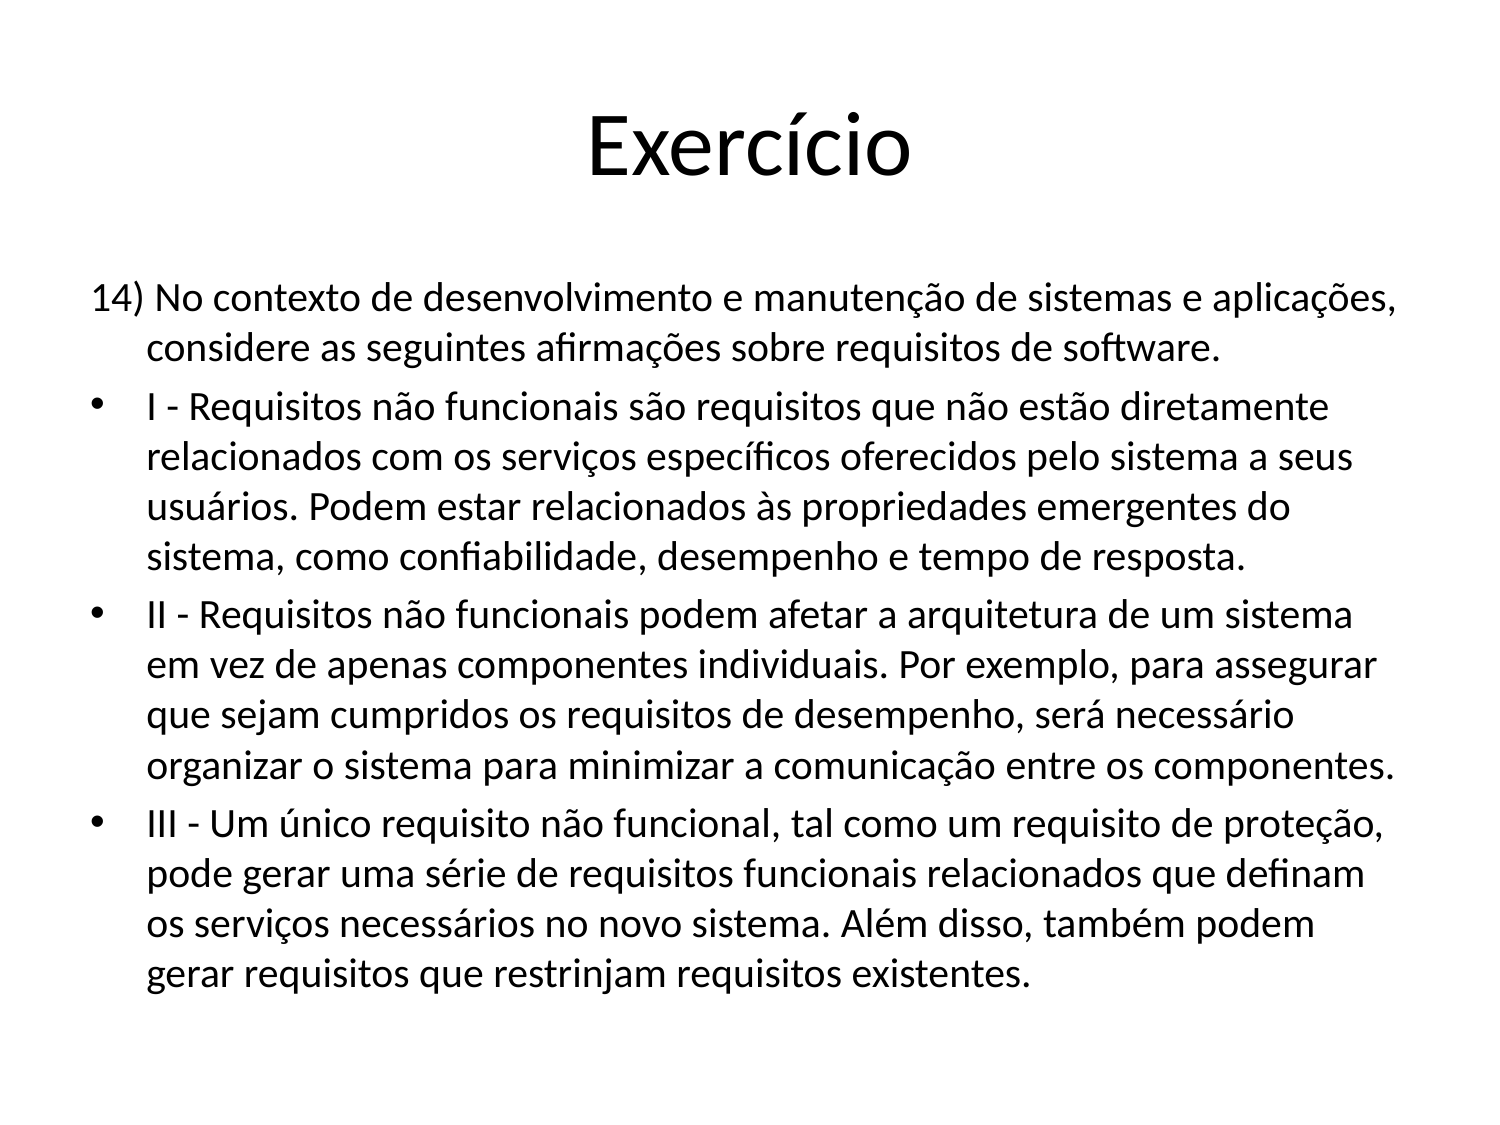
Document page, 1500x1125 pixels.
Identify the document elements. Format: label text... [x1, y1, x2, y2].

list 14) No contexto de desenvolvimento e manutenção de sistemas e aplicações, considere as seguintes afirmações sobre requisitos de software. I - Requisitos não funcionais são requisitos que não estão diretamente relacionados com os serviços específicos oferecidos pelo sistema a seus usuários. Podem estar relacionados às propriedades emergentes do sistema, como confiabilidade, desempenho e tempo de resposta. II - Requisitos não funcionais podem afetar a arquitetura de um sistema em vez de apenas componentes individuais. Por exemplo, para assegurar que sejam cumpridos os requisitos de desempenho, será necessário organizar o sistema para minimizar a comunicação entre os componentes. III - Um único requisito não funcional, tal como um requisito de proteção, pode gerar uma série de requisitos funcionais relacionados que definam os serviços necessários no novo sistema. Além disso, também podem gerar requisitos que restrinjam requisitos existentes. [75, 262, 1425, 1005]
title Exercício [75, 45, 1425, 233]
